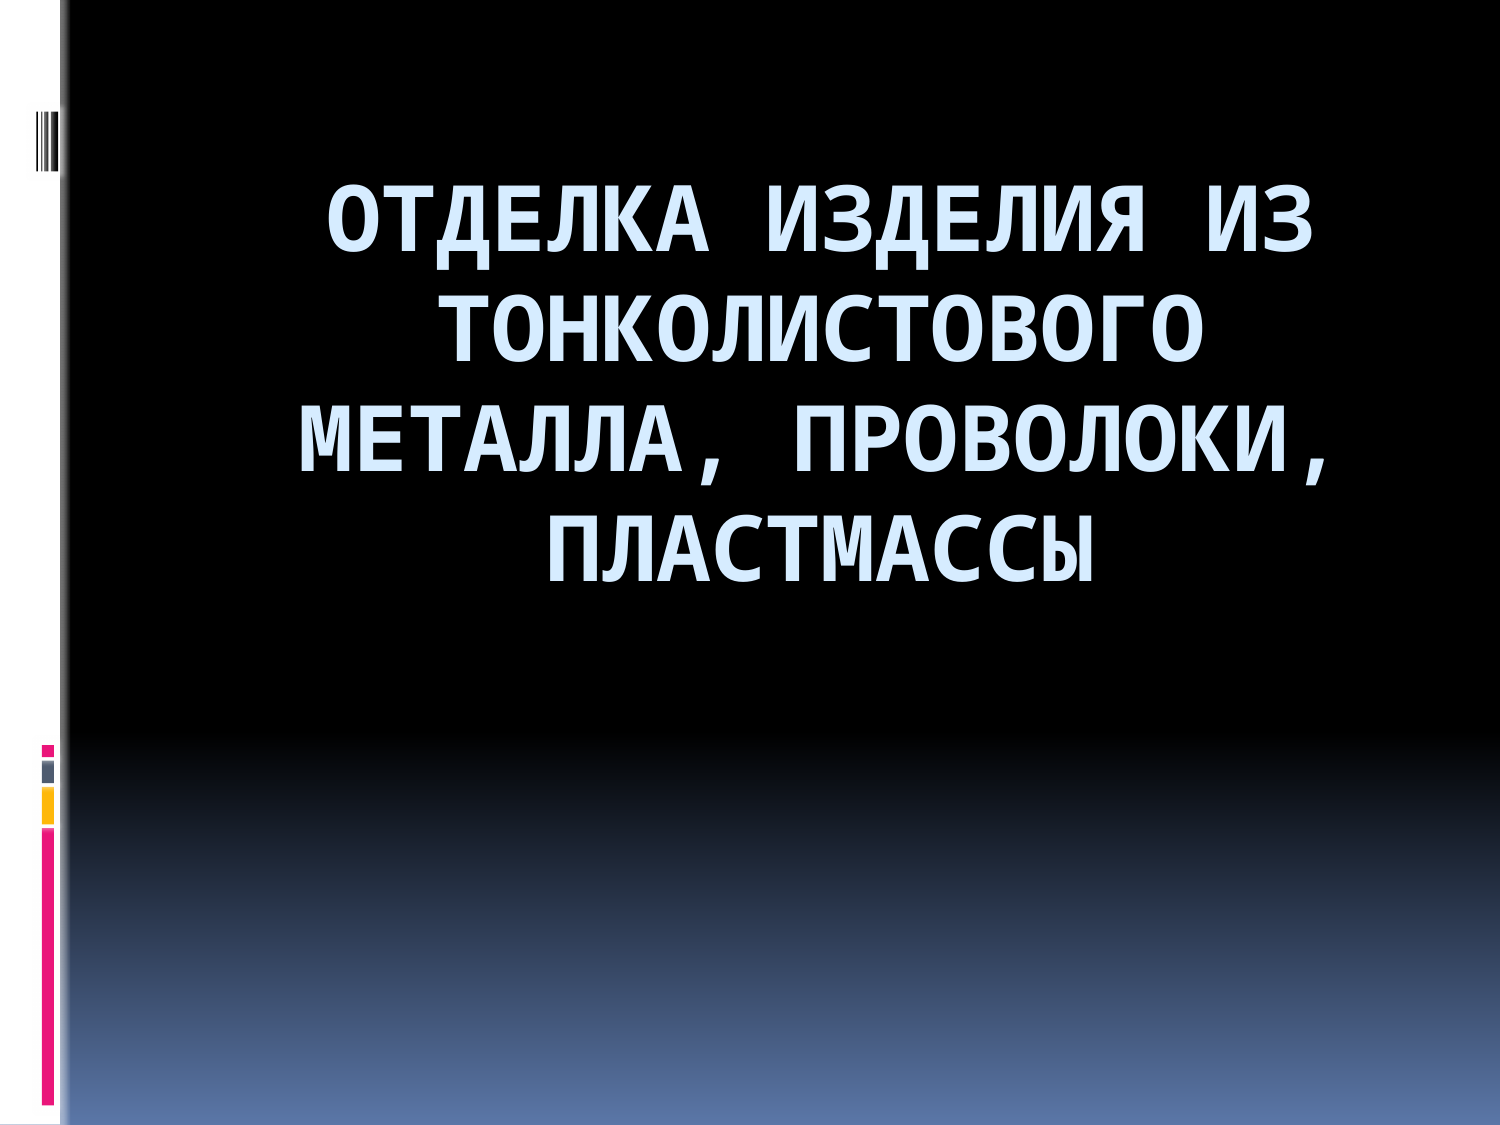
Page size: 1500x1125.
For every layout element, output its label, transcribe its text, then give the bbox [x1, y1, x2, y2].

title Отделка изделия из тонколистового металла, проволоки, пластмассы [218, 42, 1425, 598]
